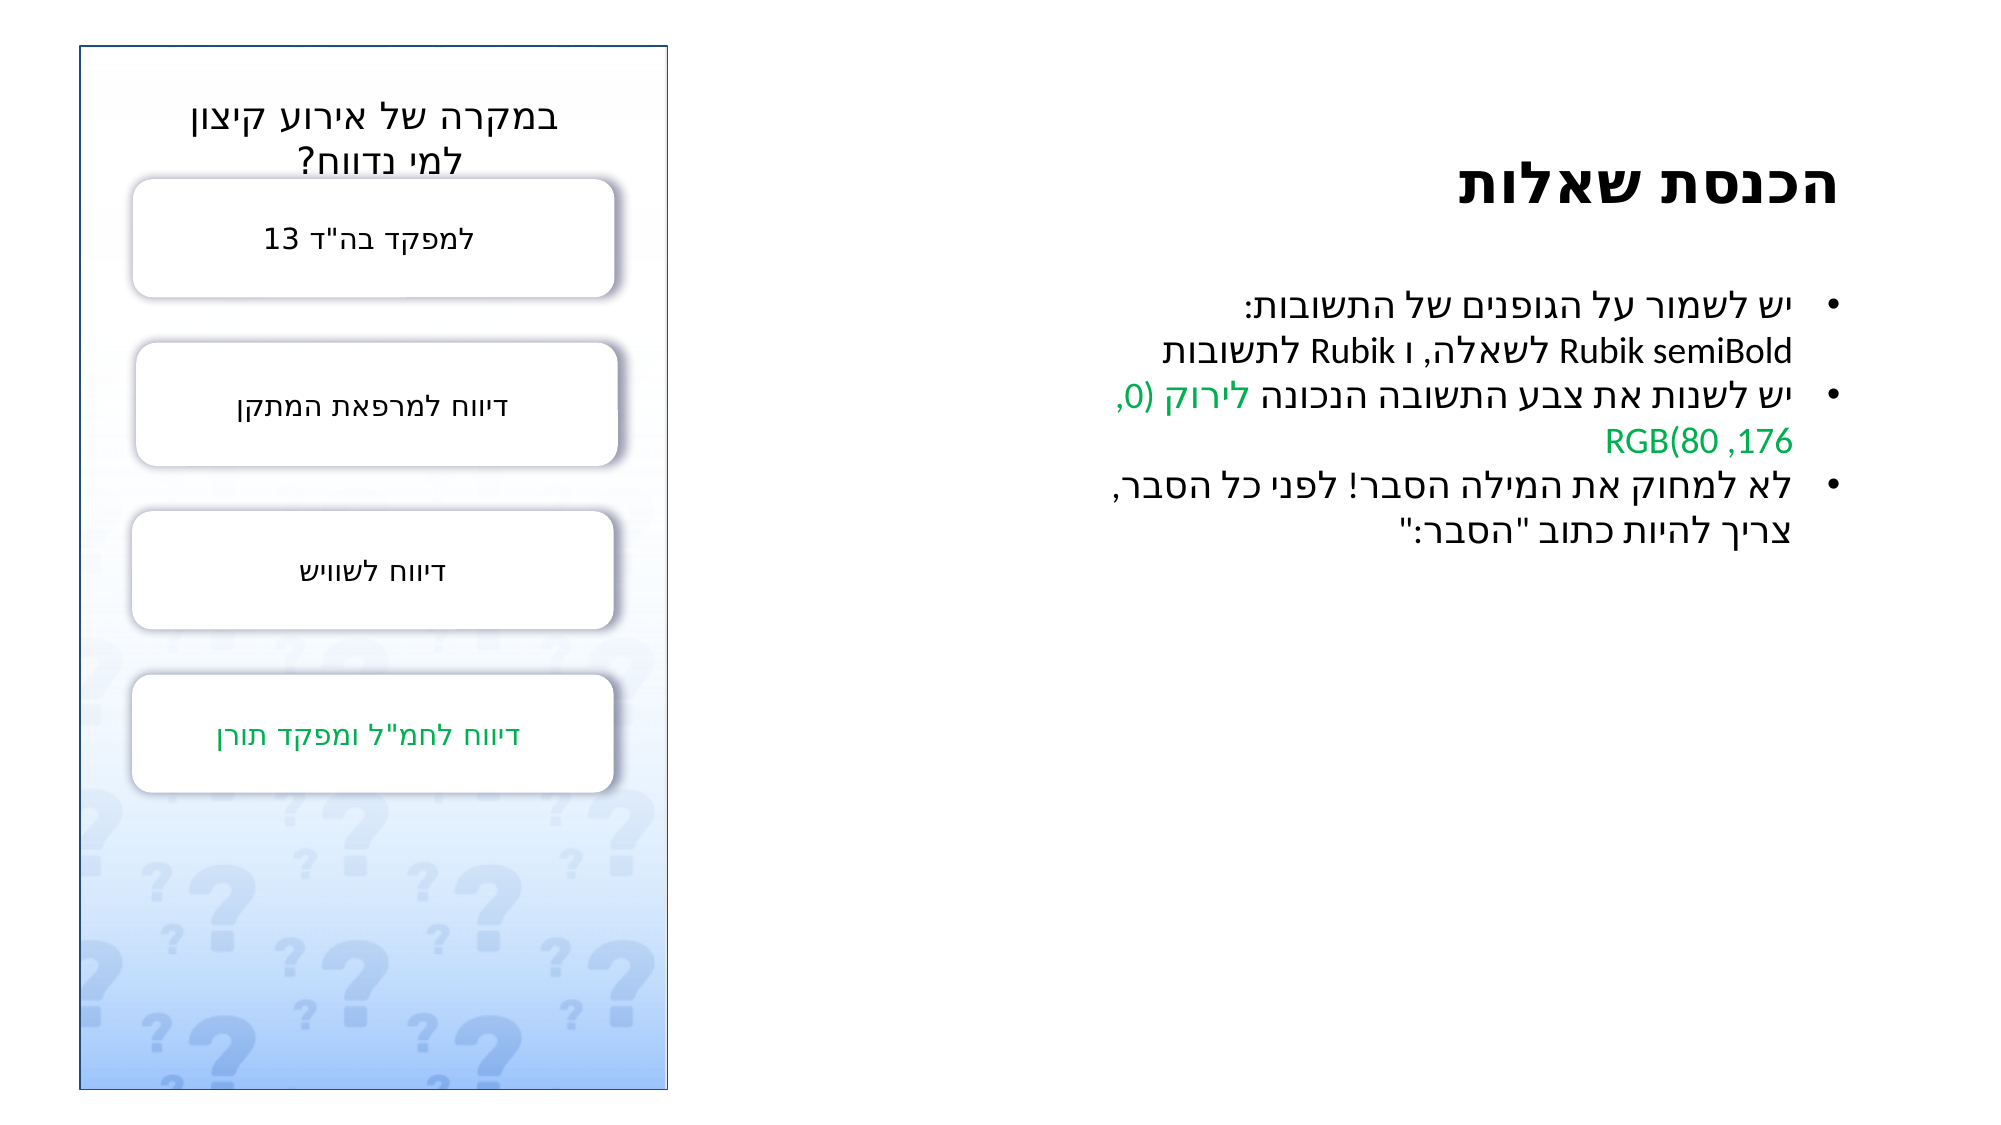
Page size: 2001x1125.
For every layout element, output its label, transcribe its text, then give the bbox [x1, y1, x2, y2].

text_box הכנסת שאלות [1164, 138, 1856, 224]
picture [80, 46, 667, 1090]
text_box יש לשמור על הגופנים של התשובות: Rubik semiBold לשאלה, ו Rubik לתשובות יש לשנות את צבע התשובה הנכונה לירוק (0, 176, 80)RGB לא למחוק את המילה הסבר! לפני כל הסבר, צריך להיות כתוב "הסבר:" [1042, 273, 1856, 604]
